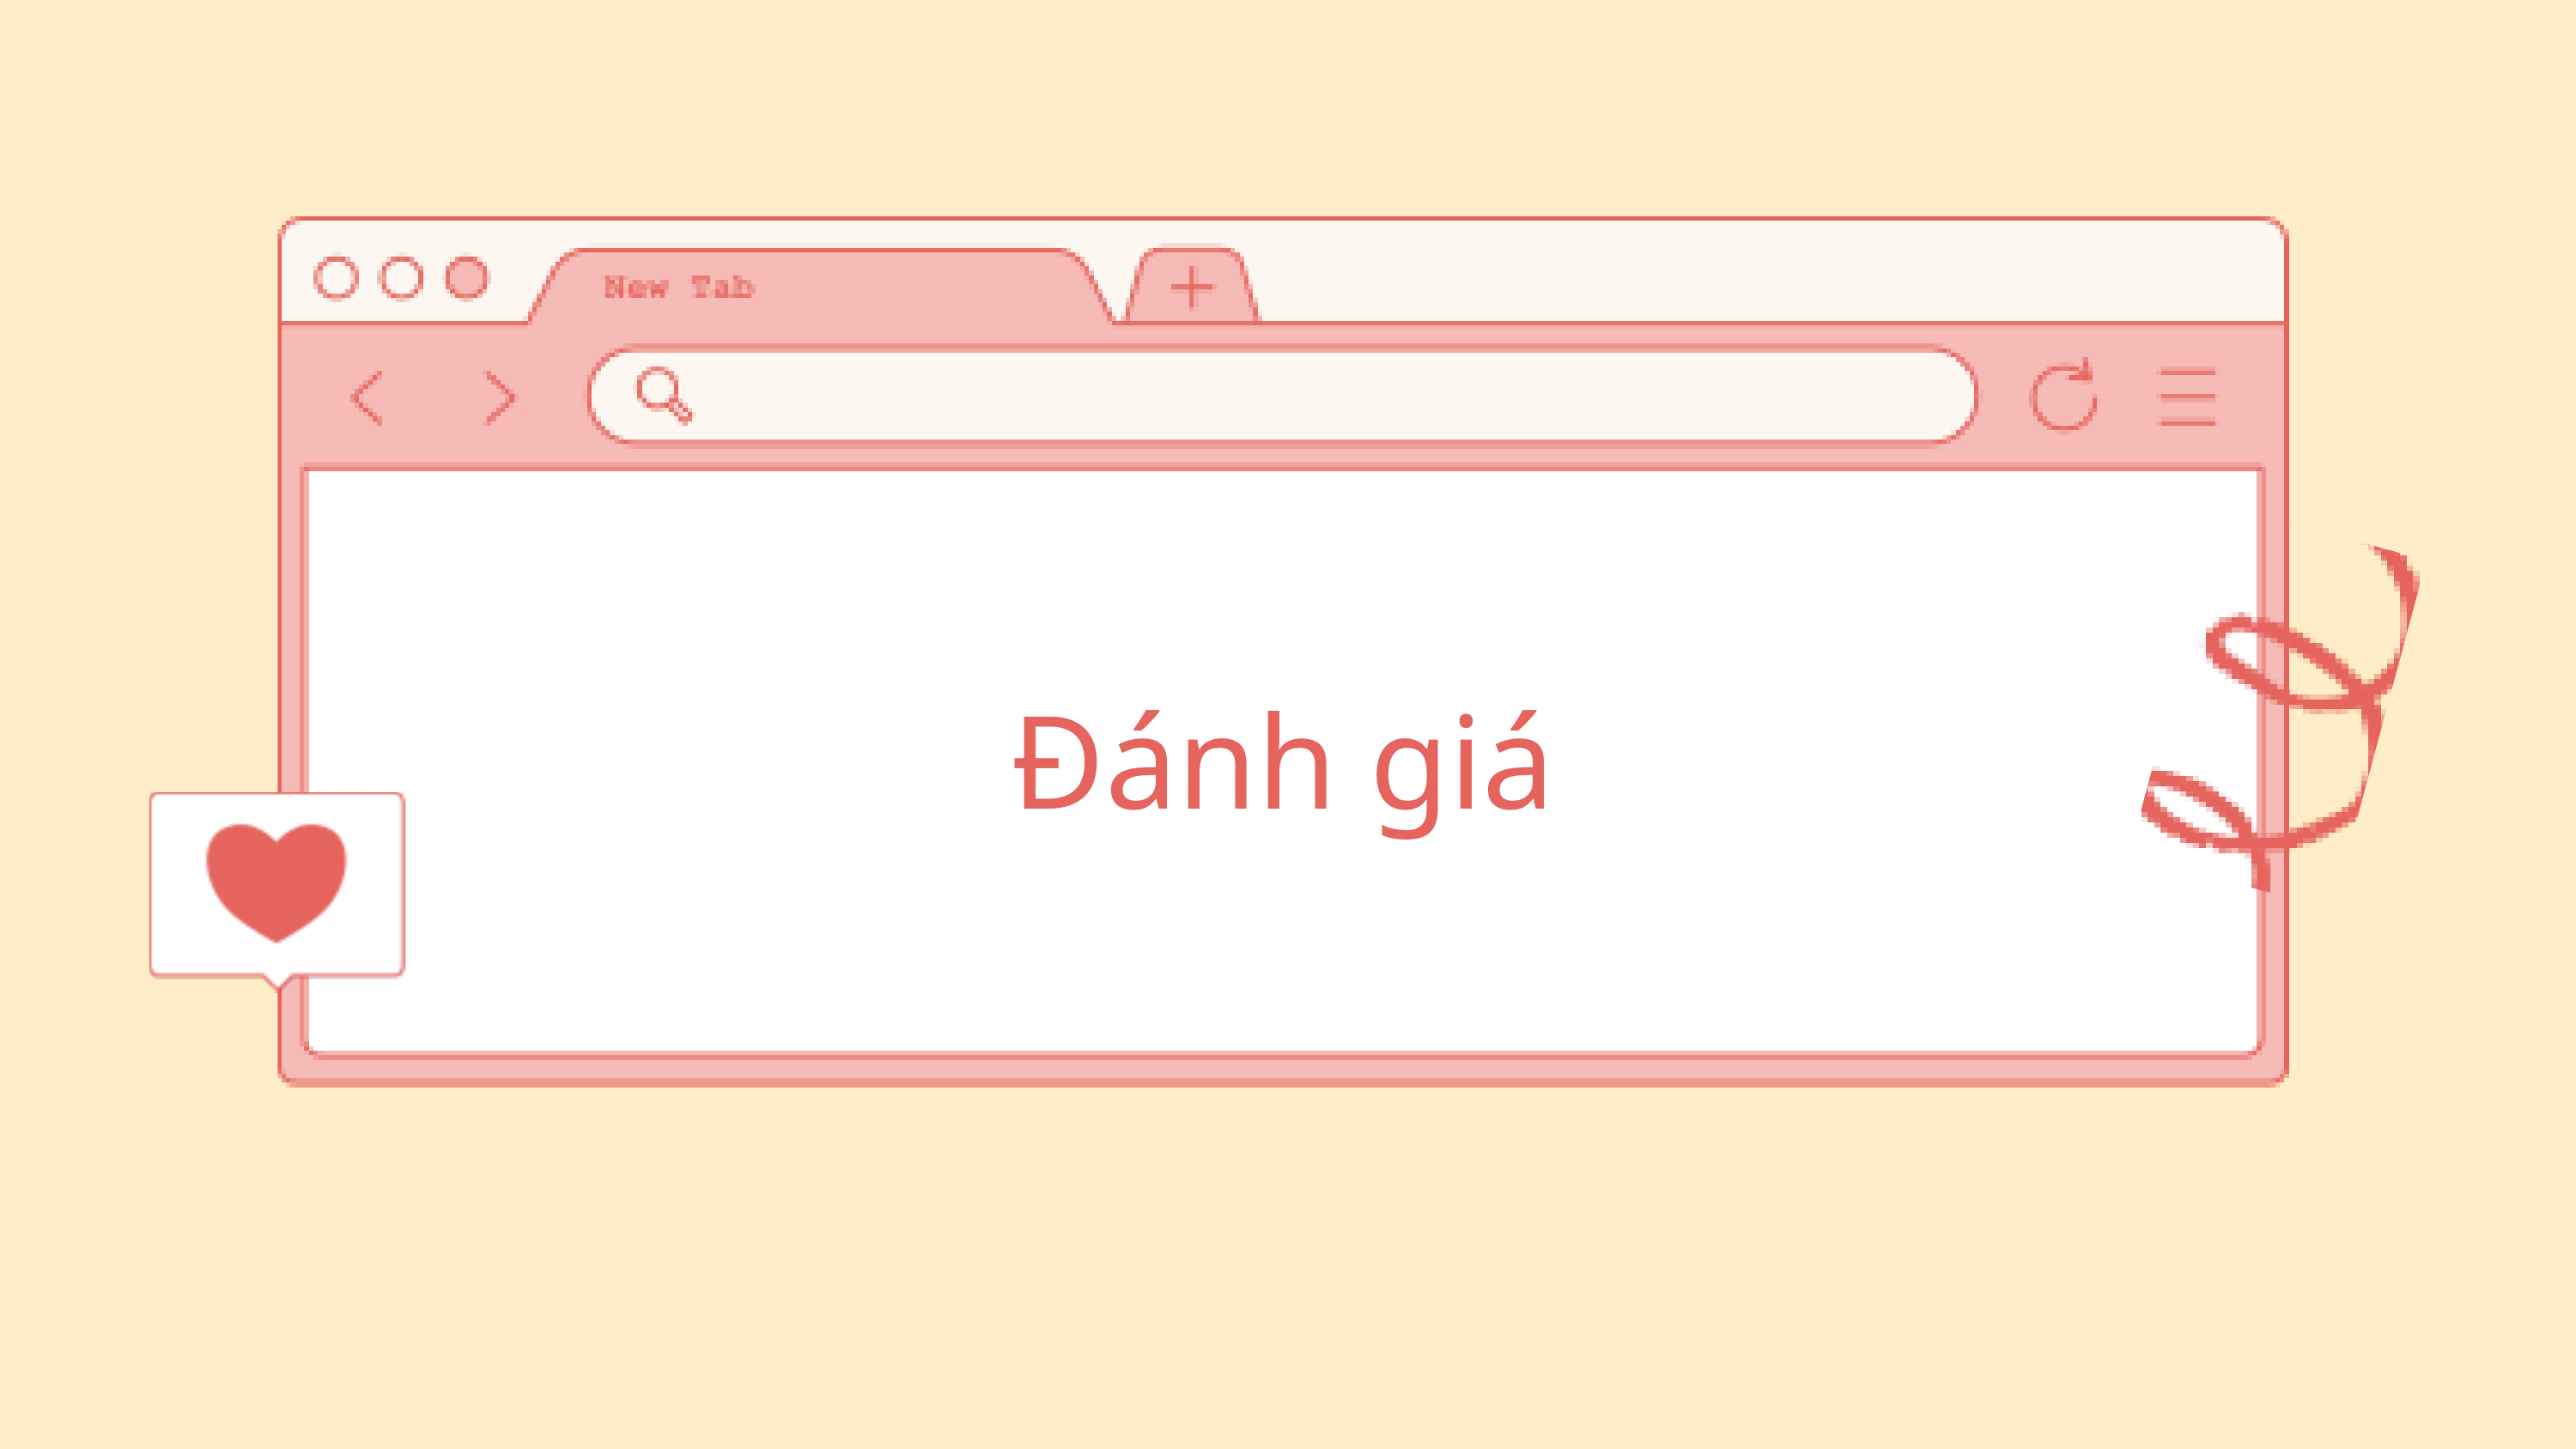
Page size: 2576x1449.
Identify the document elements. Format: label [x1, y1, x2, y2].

text_box [2296, 524, 2427, 910]
text_box [149, 792, 271, 994]
text_box [277, 216, 2290, 1088]
